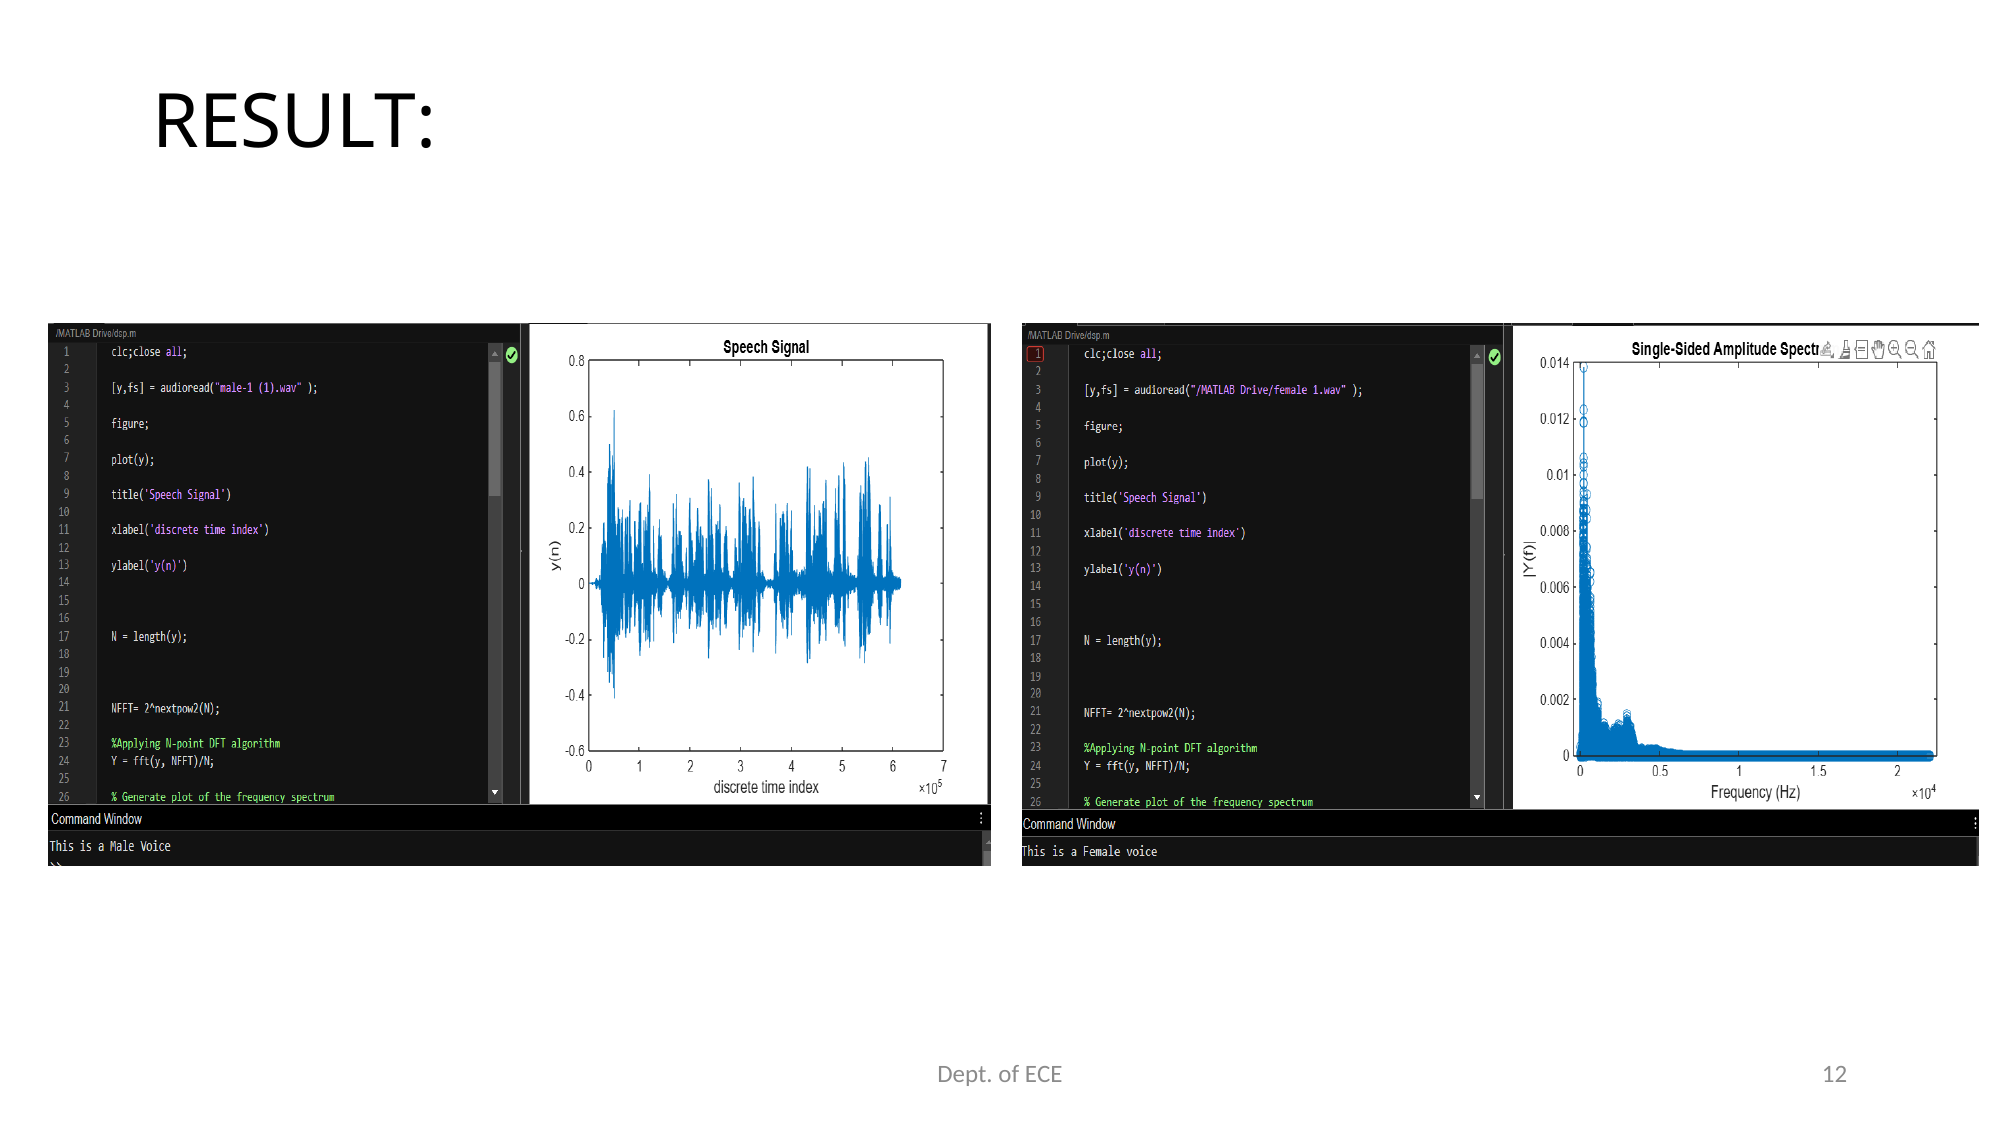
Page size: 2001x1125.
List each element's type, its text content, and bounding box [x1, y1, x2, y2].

picture [48, 323, 991, 866]
slide_number 12 [1412, 1042, 1863, 1103]
picture [1022, 323, 1979, 866]
title RESULT: [137, 59, 1863, 278]
footer Dept. of ECE [662, 1042, 1338, 1103]
